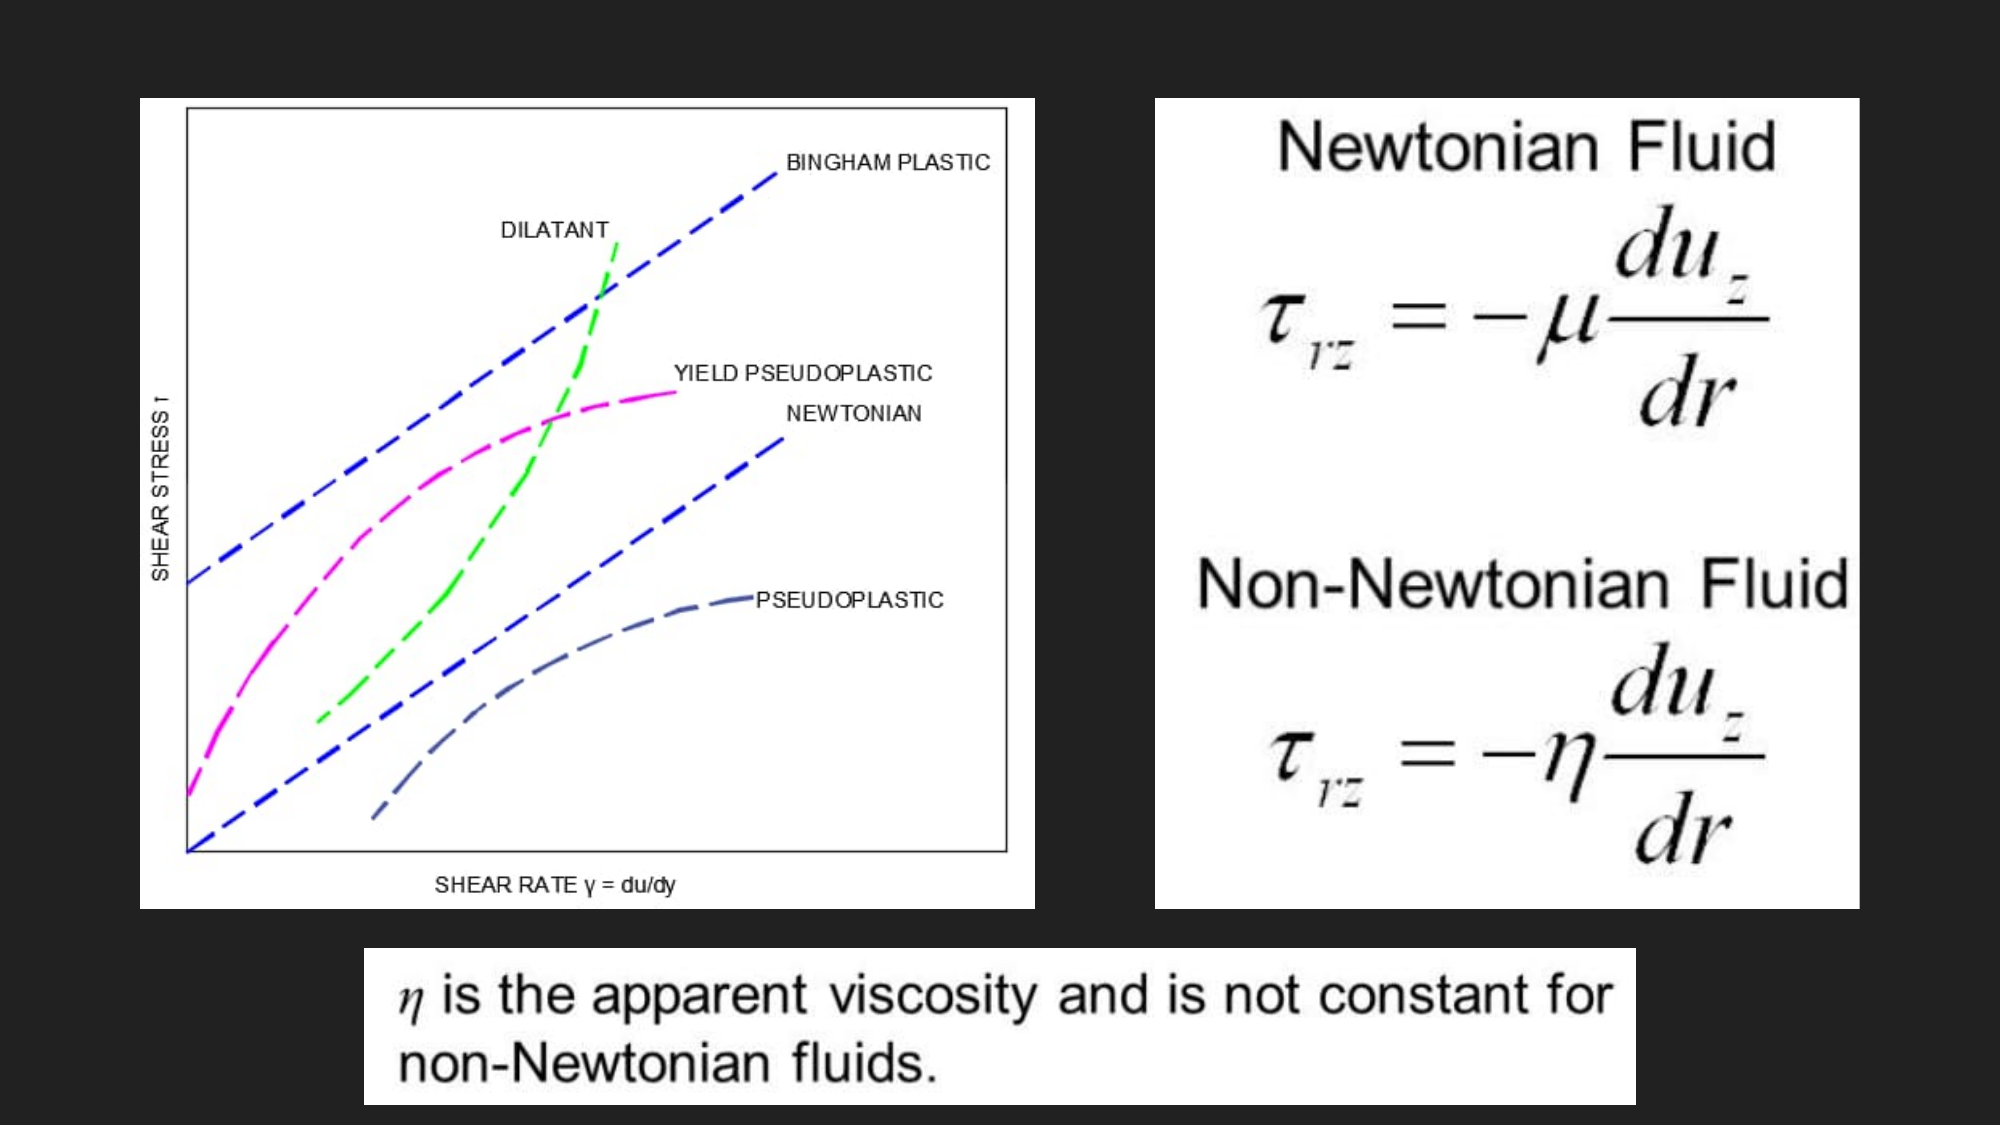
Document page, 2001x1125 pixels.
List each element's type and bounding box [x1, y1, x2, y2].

picture [363, 947, 1637, 1105]
picture [1154, 98, 1860, 909]
picture [140, 98, 1035, 909]
